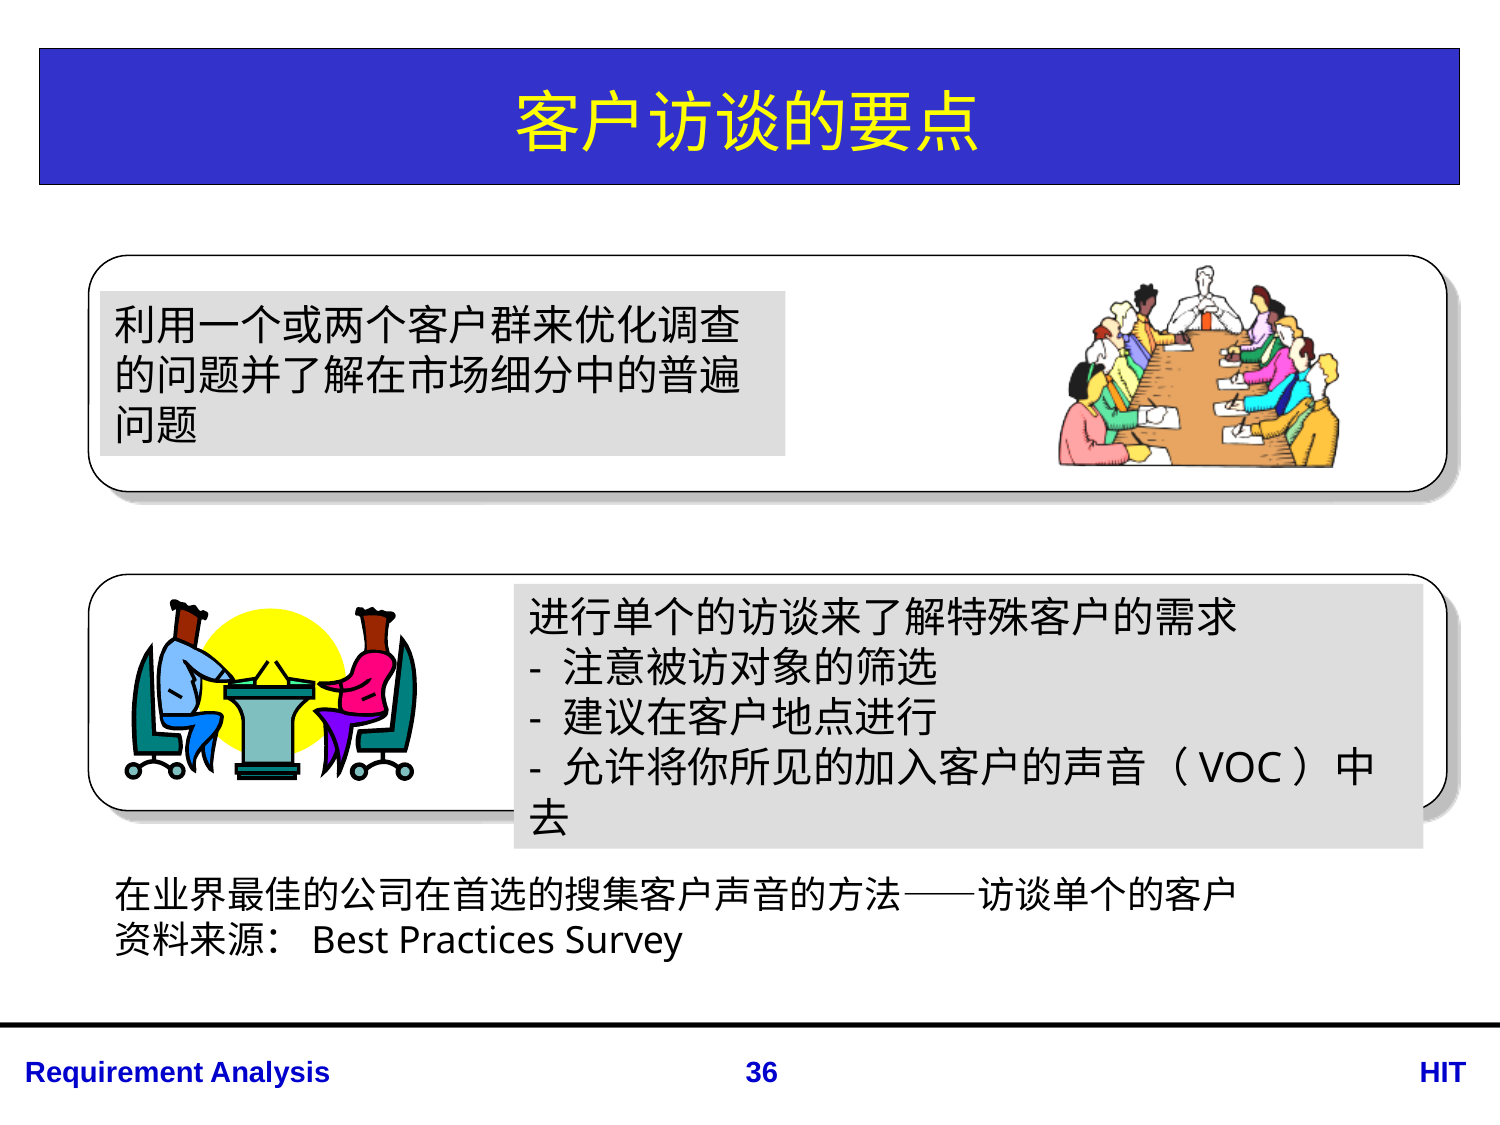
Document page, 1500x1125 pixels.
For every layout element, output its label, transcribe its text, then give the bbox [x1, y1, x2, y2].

text_box 在业界最佳的公司在首选的搜集客户声音的方法——访谈单个的客户 资料来源：Best Practices Survey [100, 863, 1447, 968]
picture [1056, 264, 1341, 469]
title 客户访谈的要点 [38, 54, 1457, 185]
picture [123, 597, 419, 781]
text_box [88, 574, 1447, 811]
text_box [88, 255, 1447, 492]
text_box 利用一个或两个客户群来优化调查的问题并了解在市场细分中的普遍问题 [100, 291, 786, 456]
text_box 进行单个的访谈来了解特殊客户的需求 - 注意被访对象的筛选 - 建议在客户地点进行 - 允许将你所见的加入客户的声音（VOC）中去 [513, 583, 1424, 849]
